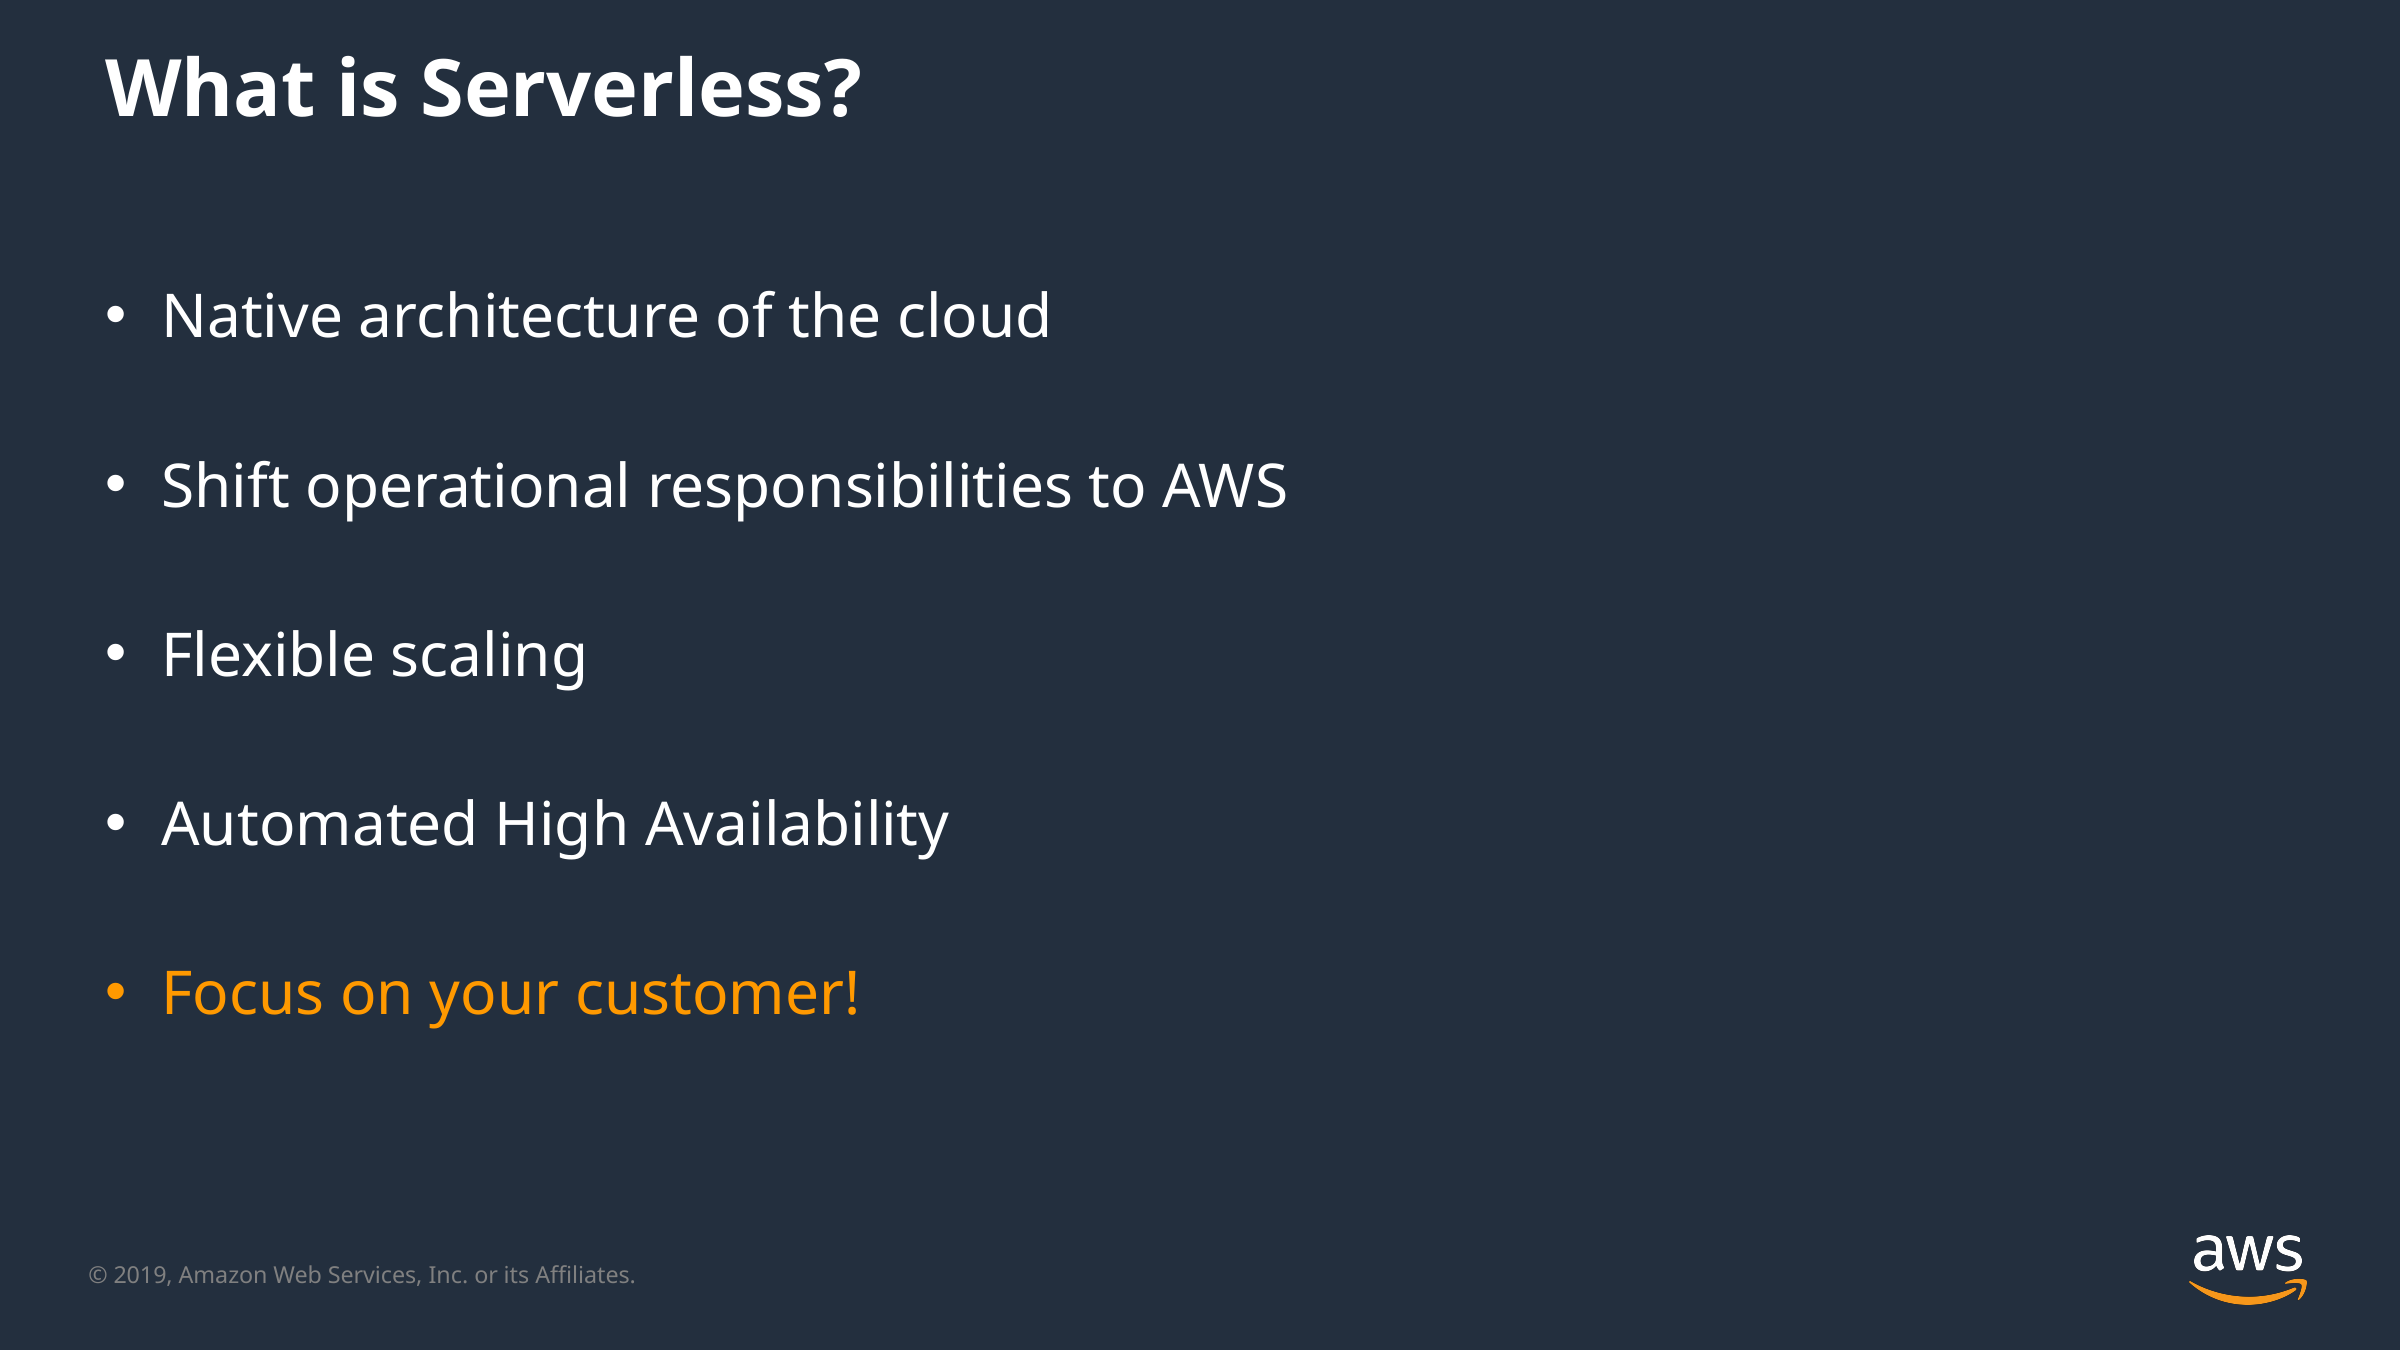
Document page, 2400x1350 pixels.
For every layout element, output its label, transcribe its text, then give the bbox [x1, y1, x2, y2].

picture [2189, 1235, 2307, 1305]
title What is Serverless? [90, 30, 2307, 194]
list Native architecture of the cloud Shift operational responsibilities to AWS Flexible scaling Automated High Availability Focus on your customer! [90, 270, 2307, 1039]
